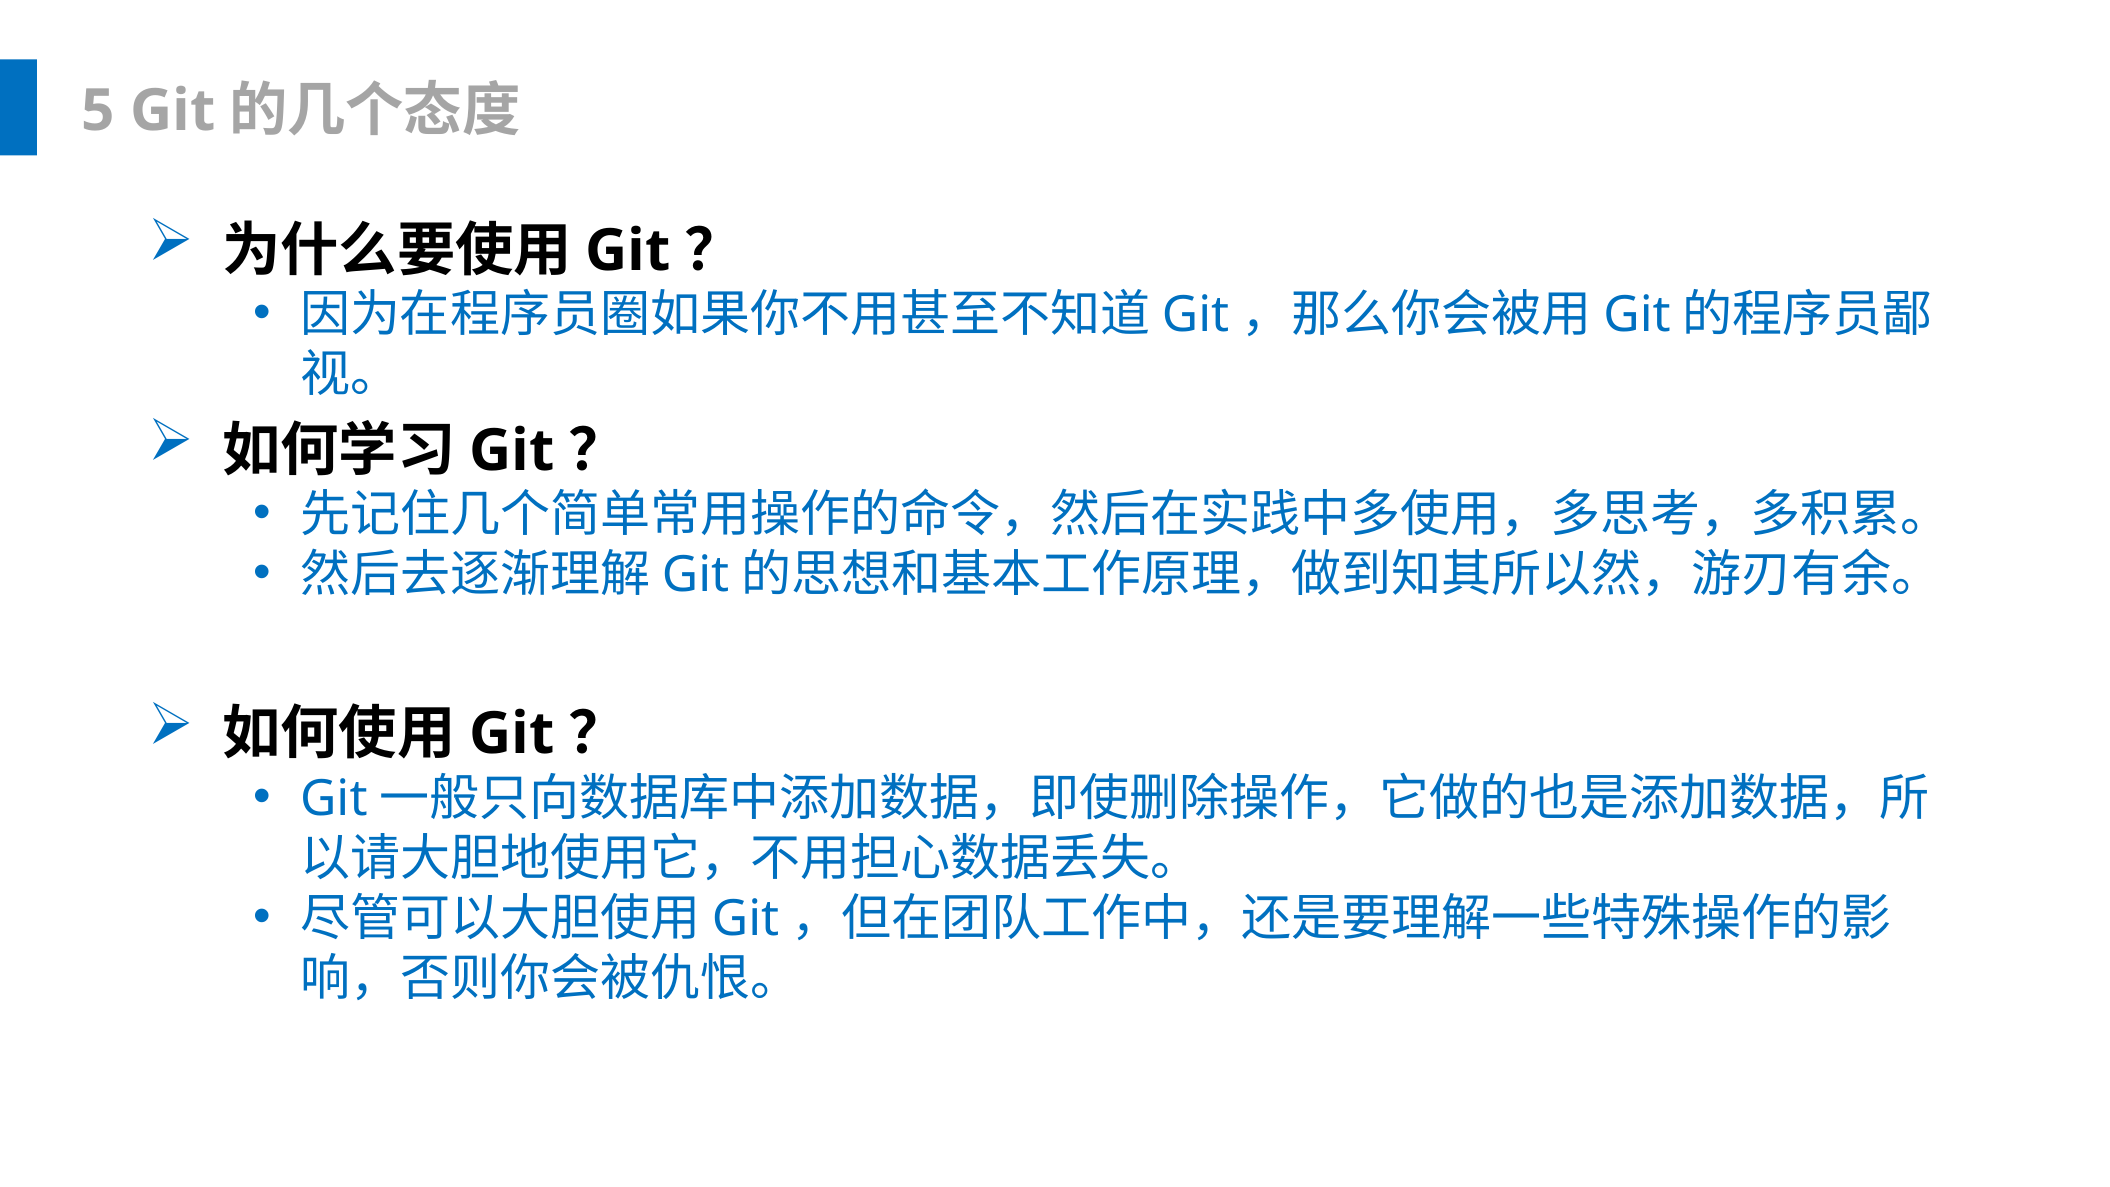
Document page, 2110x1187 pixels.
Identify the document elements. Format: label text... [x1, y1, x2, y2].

text_box 如何学习Git？ 先记住几个简单常用操作的命令，然后在实践中多使用，多思考，多积累。 然后去逐渐理解Git的思想和基本工作原理，做到知其所以然，游刃有余。 [133, 404, 1988, 669]
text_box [0, 59, 535, 156]
text_box 如何使用Git？ Git一般只向数据库中添加数据，即使删除操作，它做的也是添加数据，所以请大胆地使用它，不用担心数据丢失。 尽管可以大胆使用Git，但在团队工作中，还是要理解一些特殊操作的影响，否则你会被仇恨。 [133, 688, 1988, 1073]
text_box 为什么要使用Git？ 因为在程序员圈如果你不用甚至不知道Git，那么你会被用Git的程序员鄙视。 [133, 204, 1988, 404]
